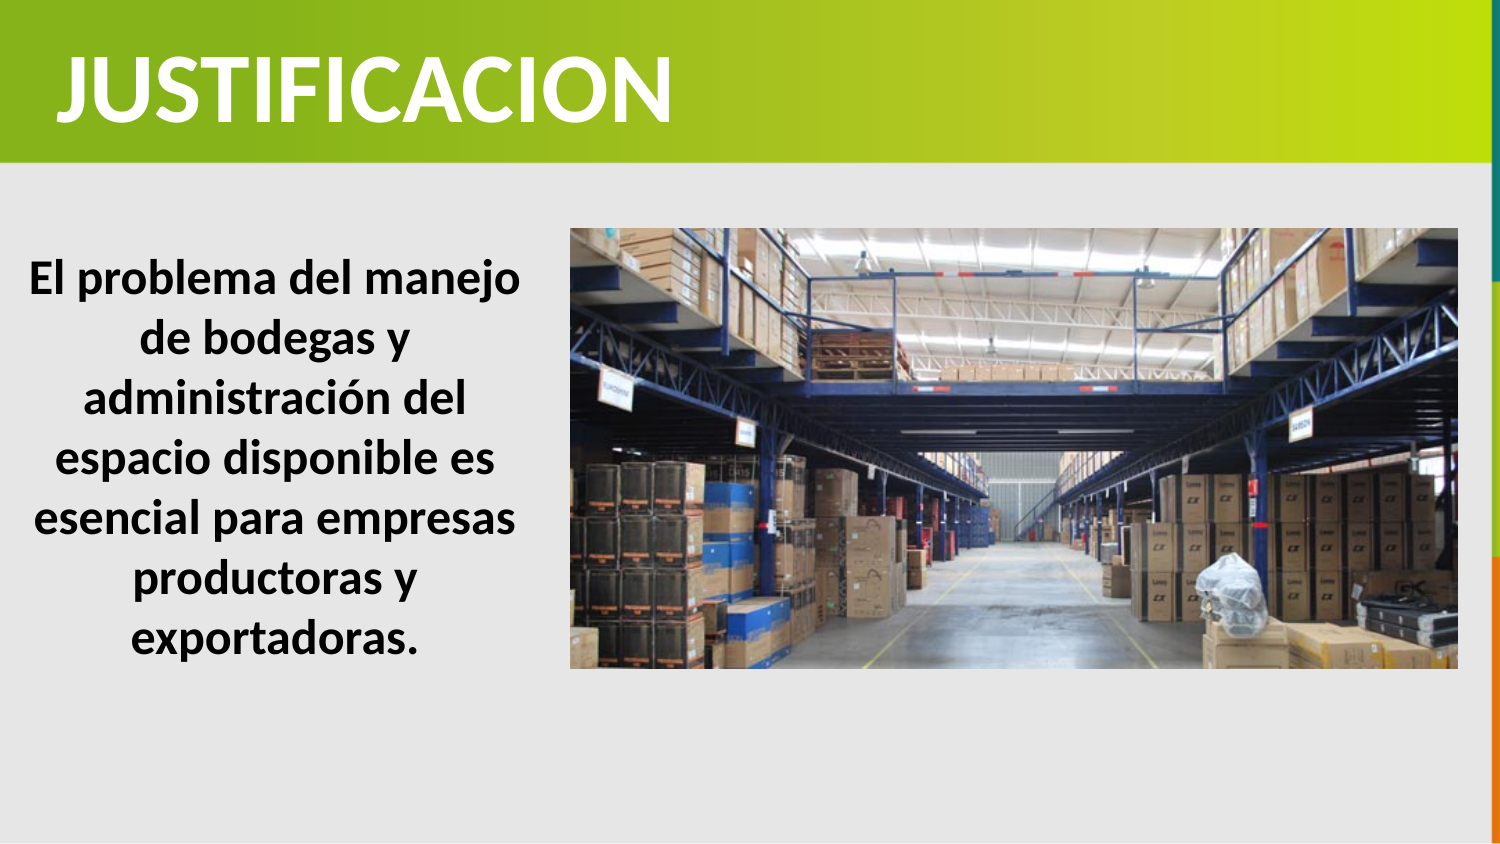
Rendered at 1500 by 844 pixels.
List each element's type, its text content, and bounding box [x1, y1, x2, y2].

text_box JUSTIFICACION [41, 20, 897, 145]
text_box El problema del manejo de bodegas y administración del espacio disponible es esencial para empresas productoras y exportadoras. [0, 236, 551, 672]
picture [0, 0, 1500, 844]
